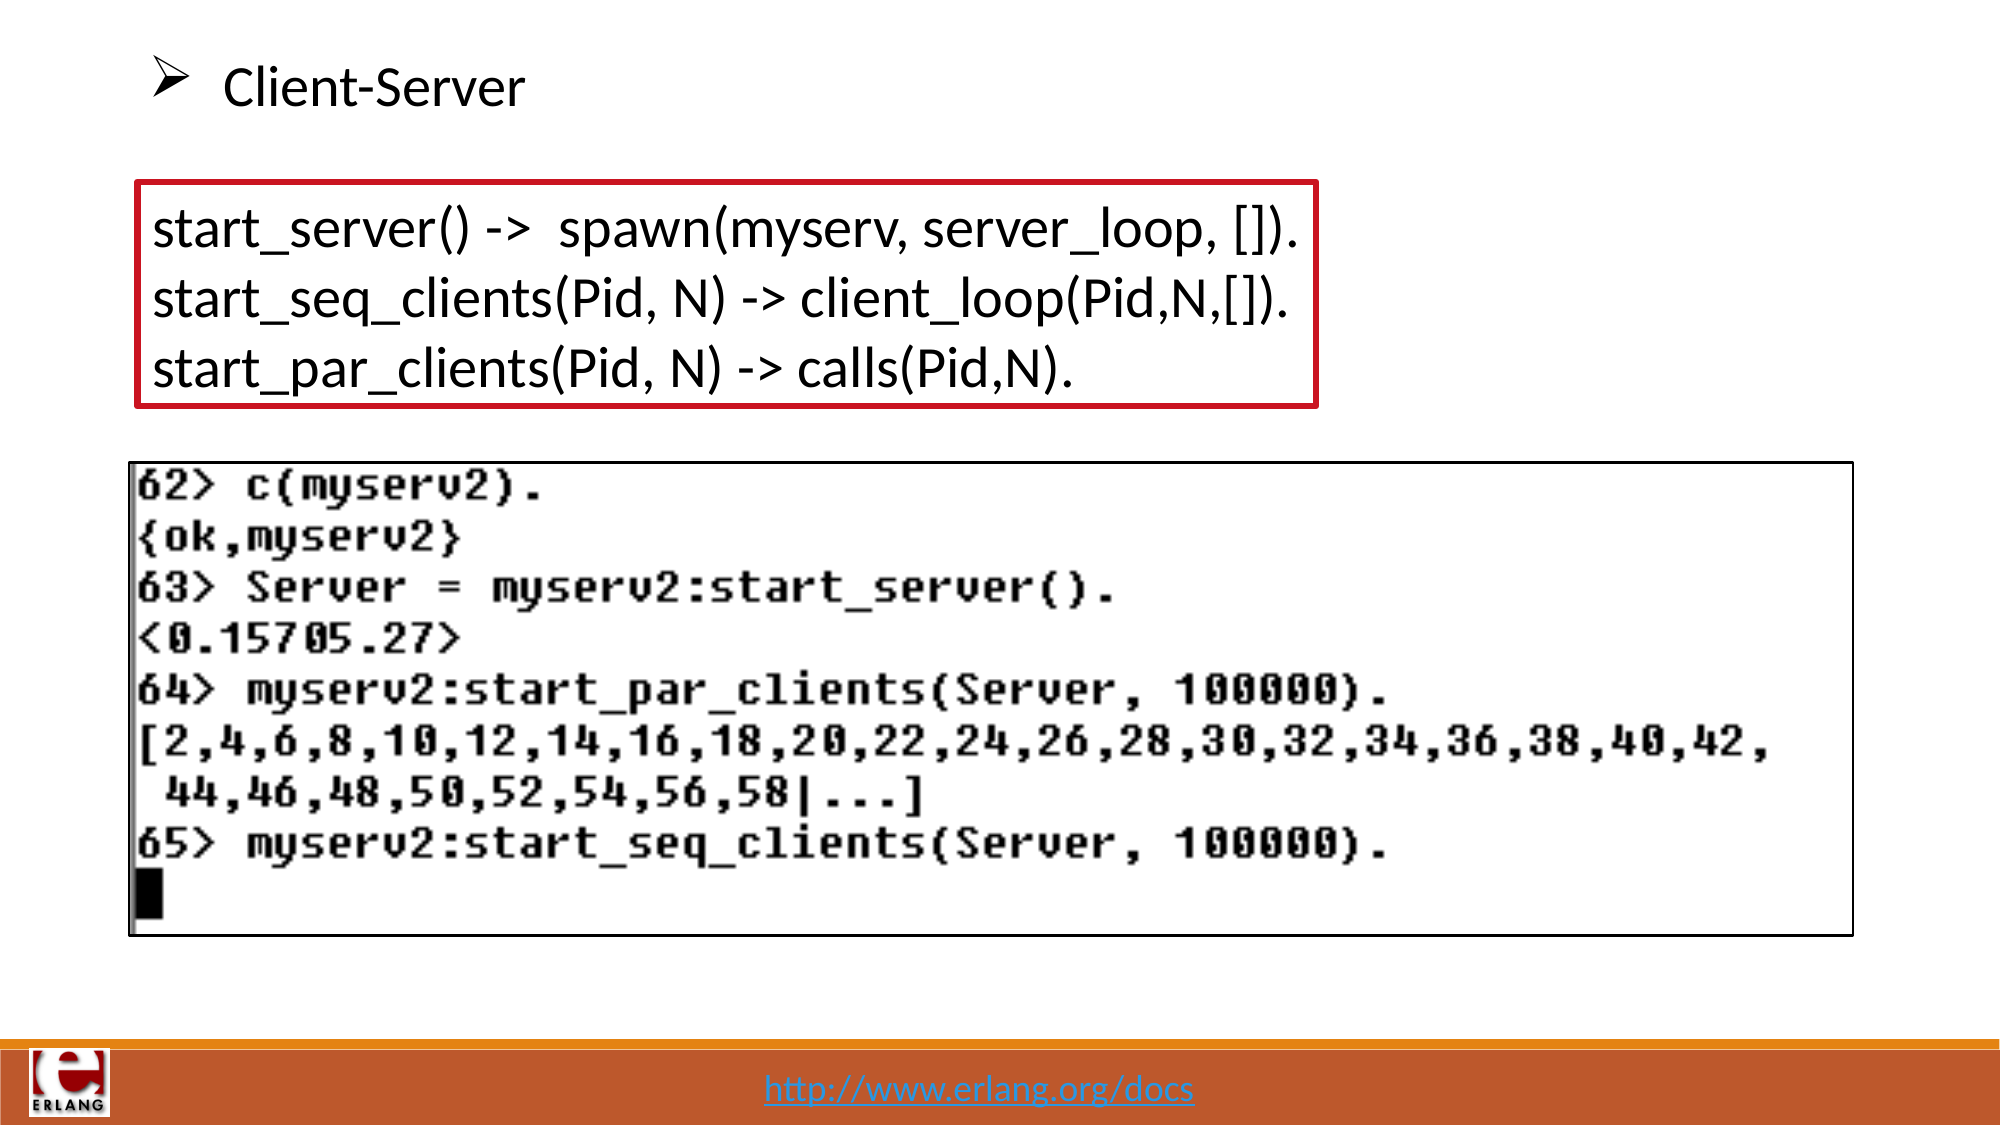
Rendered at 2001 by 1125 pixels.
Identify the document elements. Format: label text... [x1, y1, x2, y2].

text_box Client-Server [133, 41, 542, 126]
picture [129, 463, 1853, 935]
picture [29, 1048, 110, 1117]
text_box start_server() -> spawn(myserv, server_loop, []). start_seq_clients(Pid, N) -> client_loop(Pid,N,[]). start_par_clients(Pid, N) -> calls(Pid,N). [137, 181, 1316, 407]
